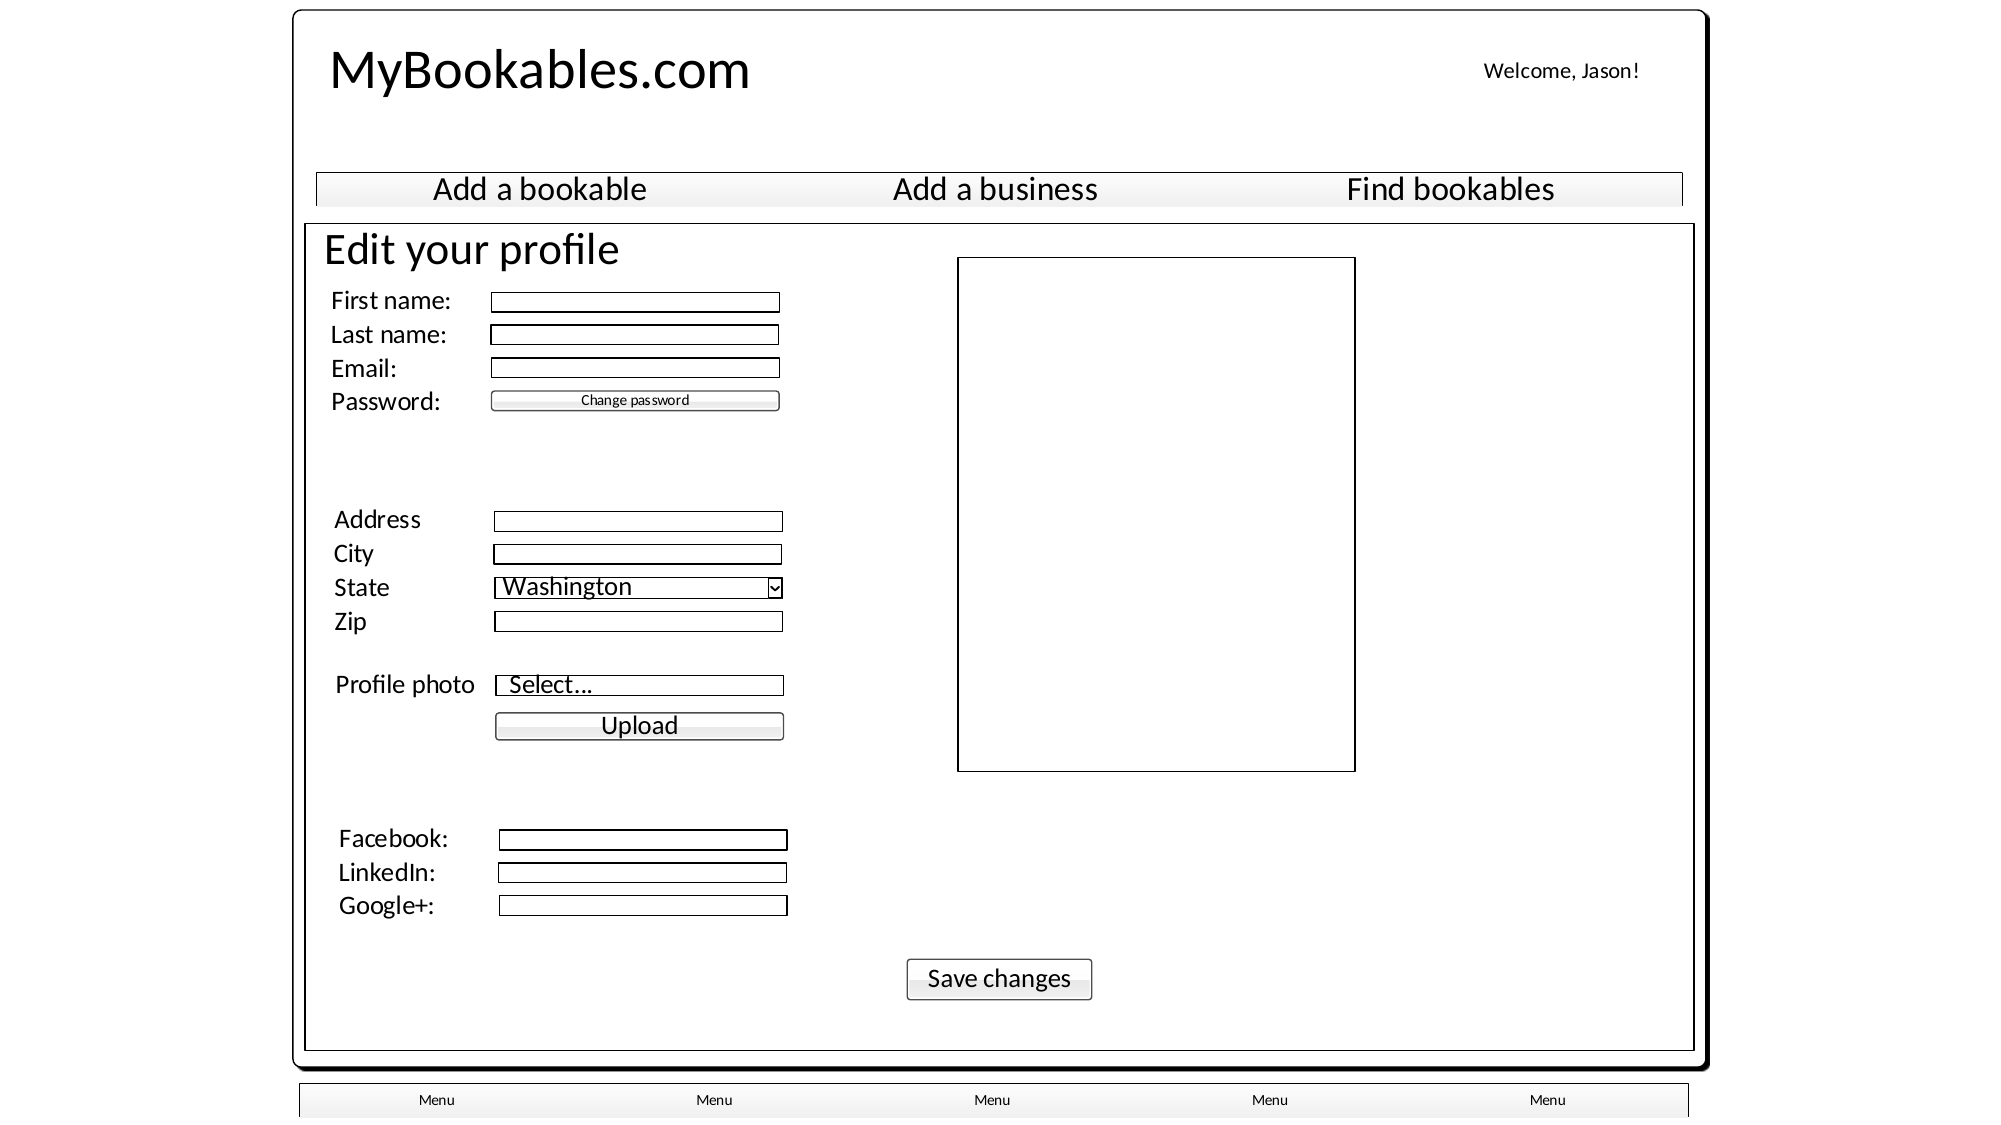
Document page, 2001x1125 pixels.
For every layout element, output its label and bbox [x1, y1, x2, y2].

picture [289, 7, 1710, 1118]
